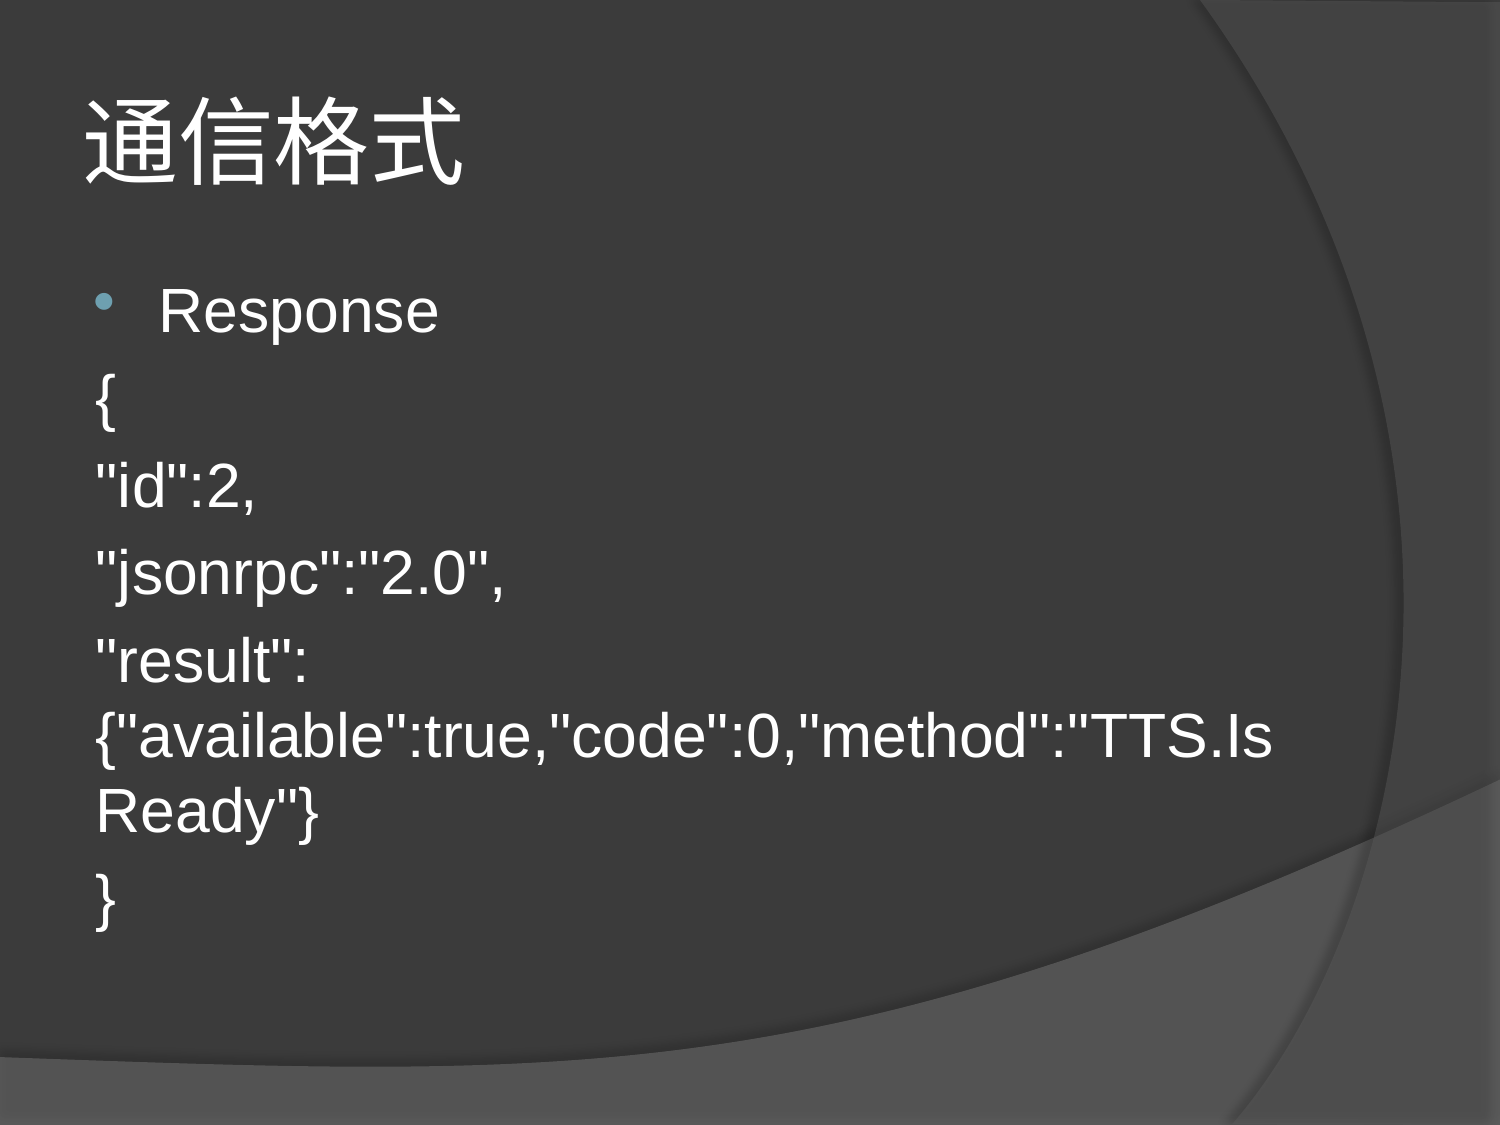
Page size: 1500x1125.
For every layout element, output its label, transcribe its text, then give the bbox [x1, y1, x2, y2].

title 通信格式 [75, 45, 1300, 233]
list Response { "id":2, "jsonrpc":"2.0", "result":{"available":true,"code":0,"method":"TTS.IsReady"} } [75, 262, 1300, 1005]
